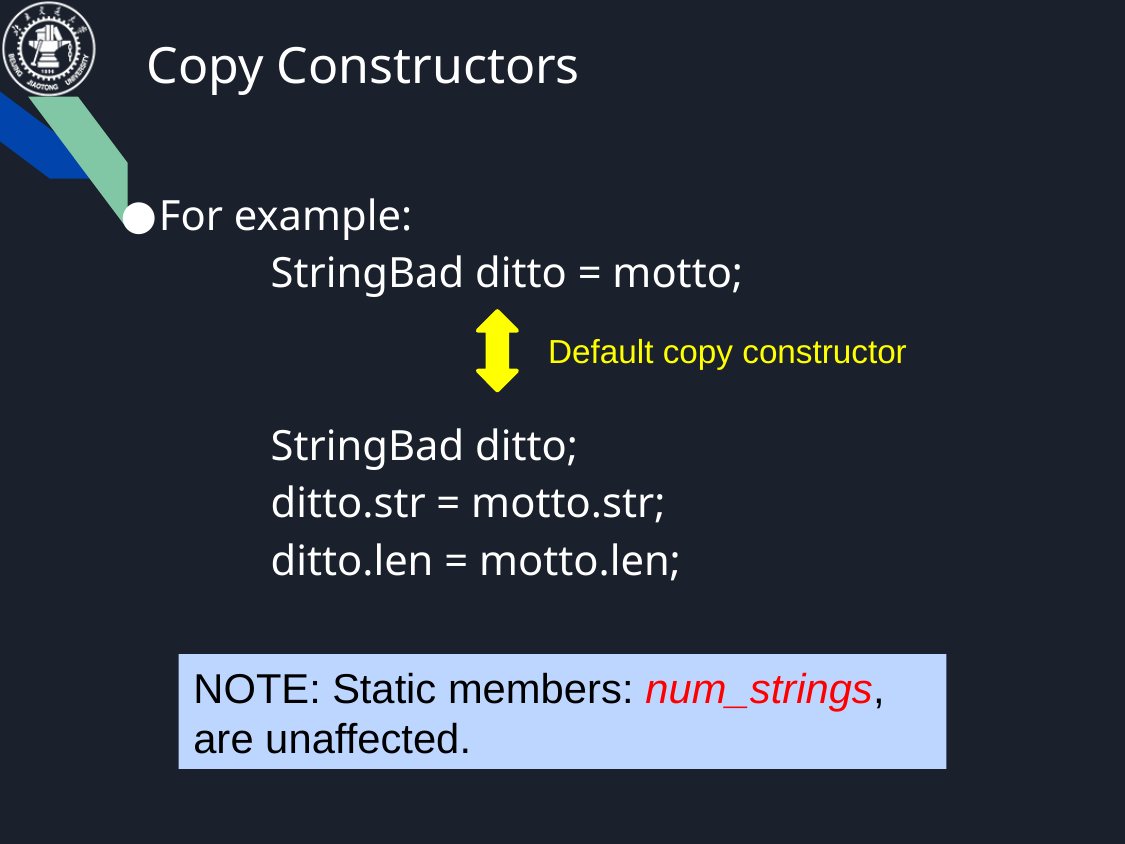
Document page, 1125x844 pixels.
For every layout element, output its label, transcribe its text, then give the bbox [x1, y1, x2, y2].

text_box [476, 309, 519, 393]
text_box NOTE: Static members: num_strings, are unaffected. [178, 654, 947, 769]
text_box Default copy constructor [533, 322, 932, 378]
title Copy Constructors [135, 22, 1114, 135]
picture [0, 0, 100, 97]
list For example: StringBad ditto = motto; StringBad ditto; ditto.str = motto.str; ditto.len = motto.len; [87, 166, 1087, 644]
